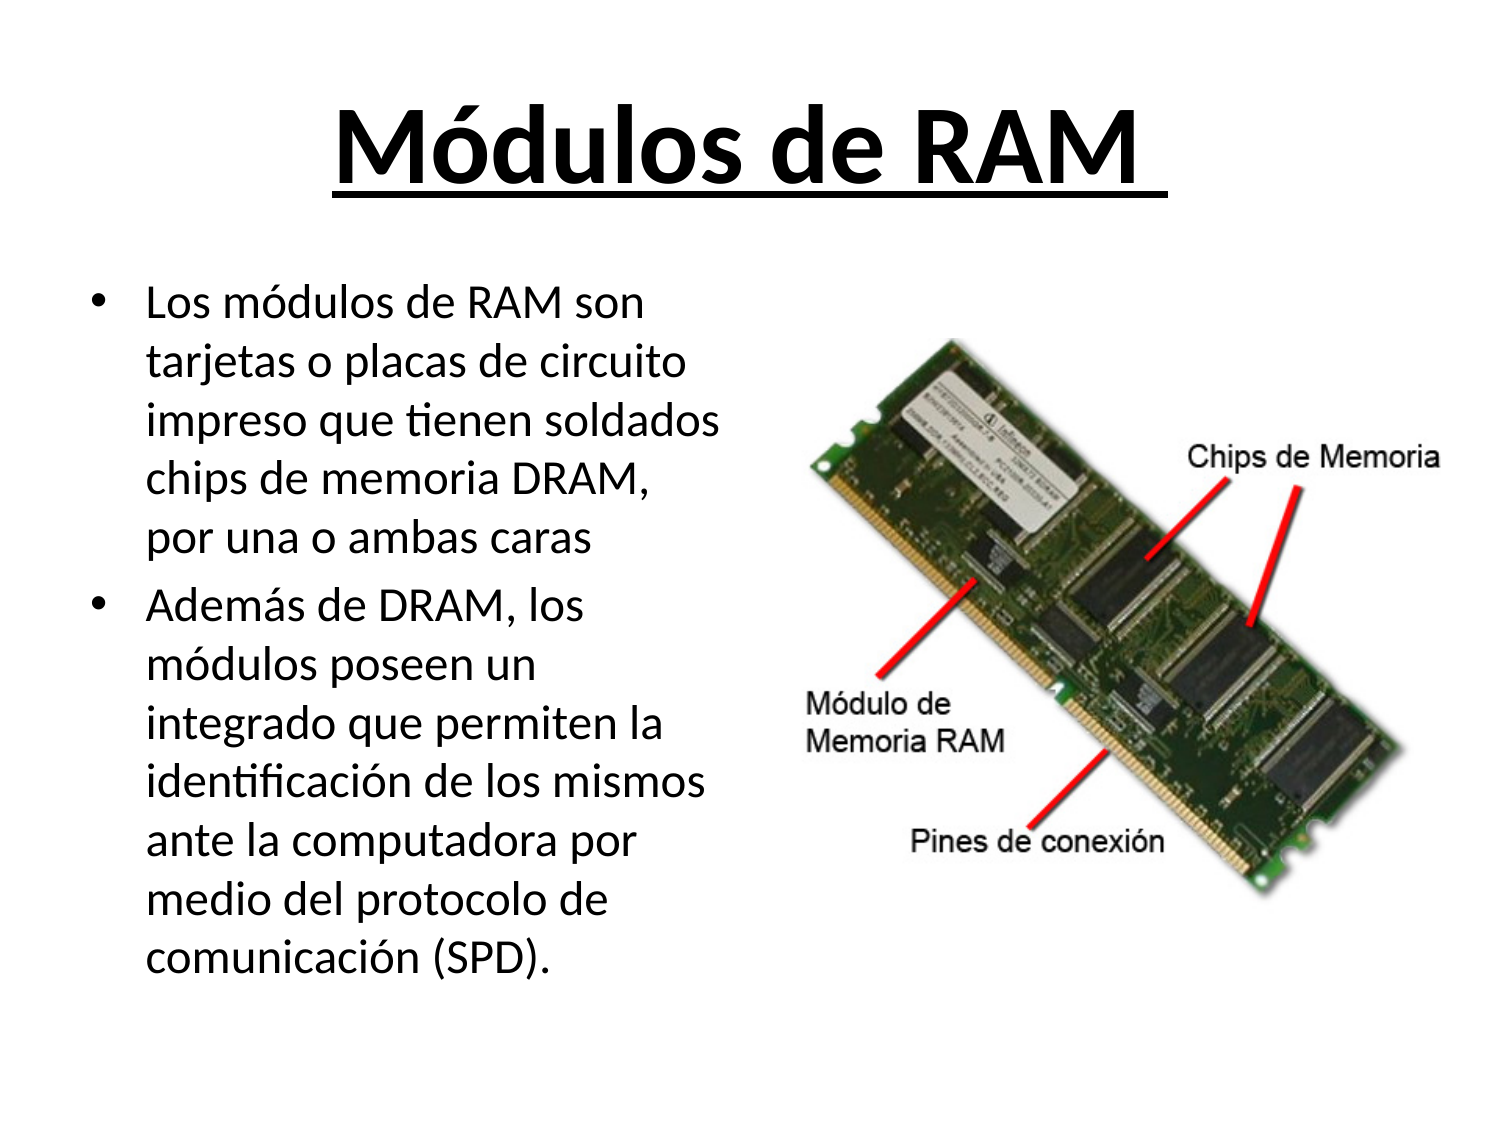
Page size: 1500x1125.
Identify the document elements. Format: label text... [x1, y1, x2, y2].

title Módulos de RAM [75, 45, 1425, 233]
list Los módulos de RAM son tarjetas o placas de circuito impreso que tienen soldados chips de memoria DRAM, por una o ambas caras Además de DRAM, los módulos poseen un integrado que permiten la identificación de los mismos ante la computadora por medio del protocolo de comunicación (SPD). [75, 262, 738, 1005]
picture [790, 337, 1500, 915]
